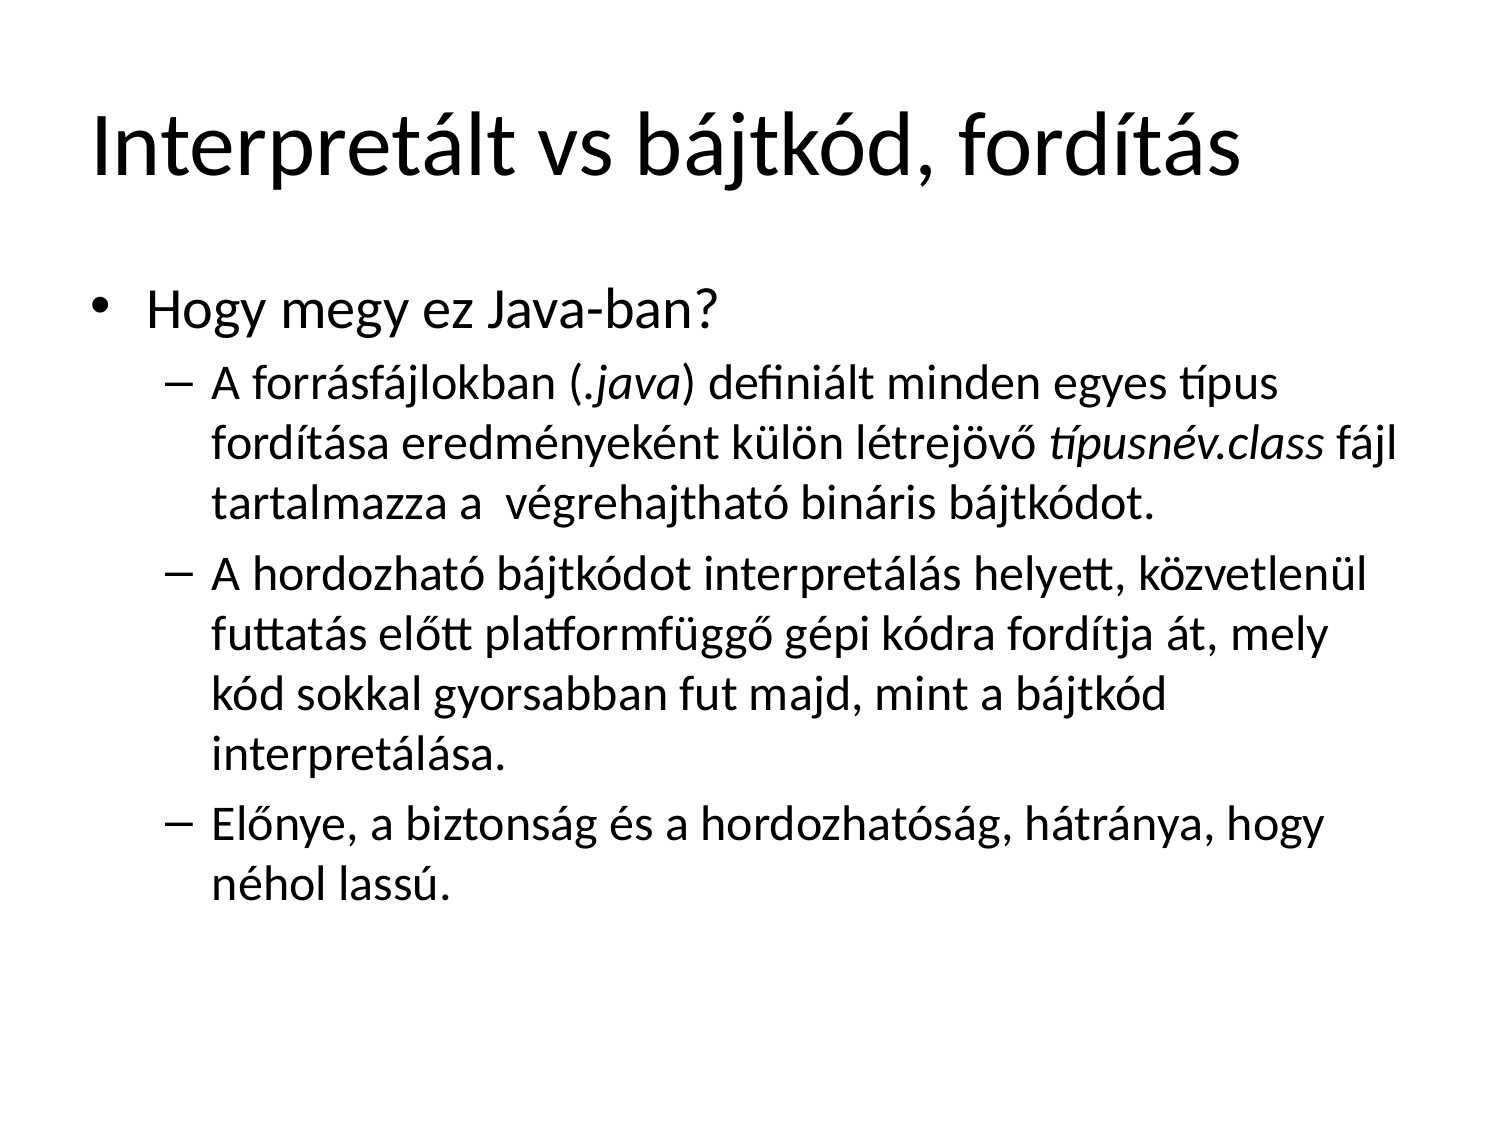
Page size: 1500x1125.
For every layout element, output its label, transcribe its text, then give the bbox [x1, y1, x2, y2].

list Hogy megy ez Java-ban? A forrásfájlokban (.java) definiált minden egyes típus fordítása eredményeként külön létrejövő típusnév.class fájl tartalmazza a végrehajtható bináris bájtkódot. A hordozható bájtkódot interpretálás helyett, közvetlenül futtatás előtt platformfüggő gépi kódra fordítja át, mely kód sokkal gyorsabban fut majd, mint a bájtkód interpretálása. Előnye, a biztonság és a hordozhatóság, hátránya, hogy néhol lassú. [74, 262, 1426, 1006]
title Interpretált vs bájtkód, fordítás [74, 44, 1426, 233]
